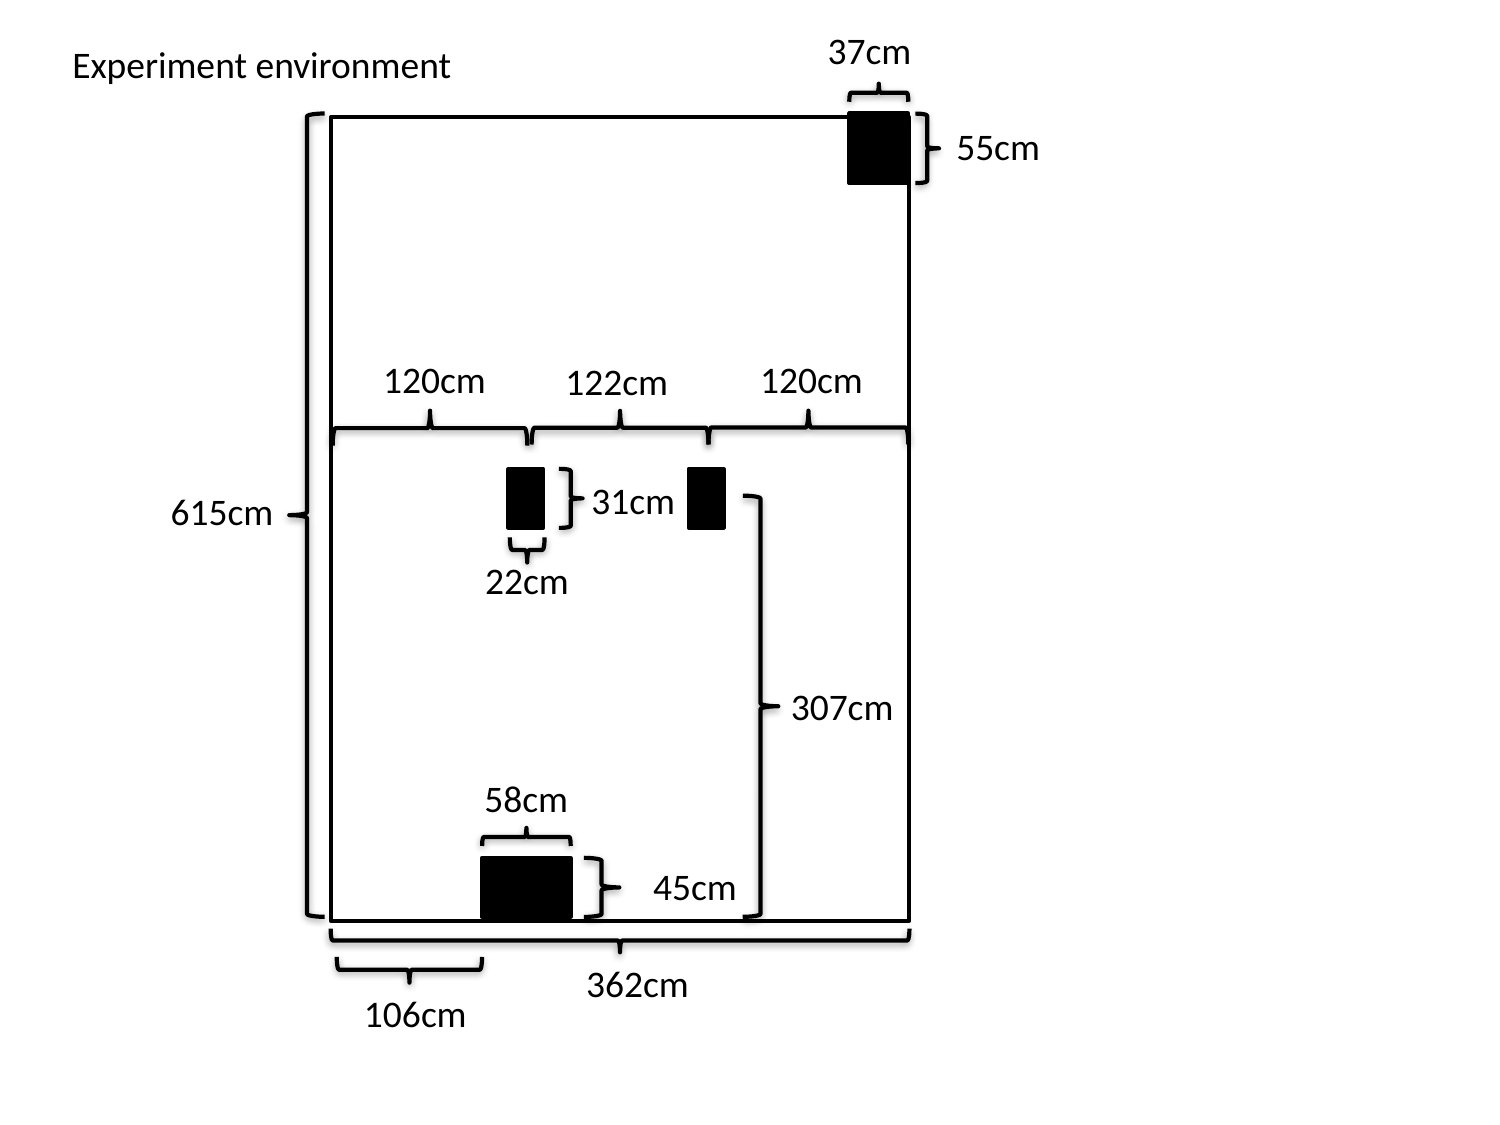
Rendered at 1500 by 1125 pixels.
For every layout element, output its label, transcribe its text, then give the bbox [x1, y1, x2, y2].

text_box [329, 115, 911, 427]
text_box 120cm [368, 348, 501, 409]
text_box [480, 856, 573, 919]
text_box [847, 111, 910, 185]
text_box 106cm [349, 982, 482, 1043]
text_box Experiment environment [57, 33, 467, 94]
text_box [330, 409, 528, 446]
text_box 37cm [812, 19, 927, 79]
text_box [329, 450, 911, 923]
text_box [558, 466, 576, 530]
text_box [507, 537, 547, 565]
text_box 31cm [576, 469, 687, 529]
text_box [506, 467, 545, 530]
text_box [328, 928, 912, 952]
text_box [687, 467, 726, 530]
text_box [706, 409, 911, 445]
text_box 22cm [470, 549, 584, 610]
text_box [480, 828, 573, 847]
text_box [334, 956, 485, 982]
text_box [583, 855, 622, 920]
text_box 362cm [571, 952, 704, 1012]
text_box 55cm [941, 116, 1056, 176]
text_box 58cm [469, 767, 584, 828]
text_box [915, 111, 941, 186]
text_box [289, 111, 325, 919]
text_box 45cm [638, 855, 737, 916]
text_box 122cm [550, 350, 684, 410]
text_box [742, 493, 776, 919]
text_box 615cm [155, 480, 289, 541]
text_box 307cm [776, 675, 909, 736]
text_box 120cm [745, 348, 878, 409]
text_box [847, 81, 911, 102]
text_box [529, 410, 707, 445]
